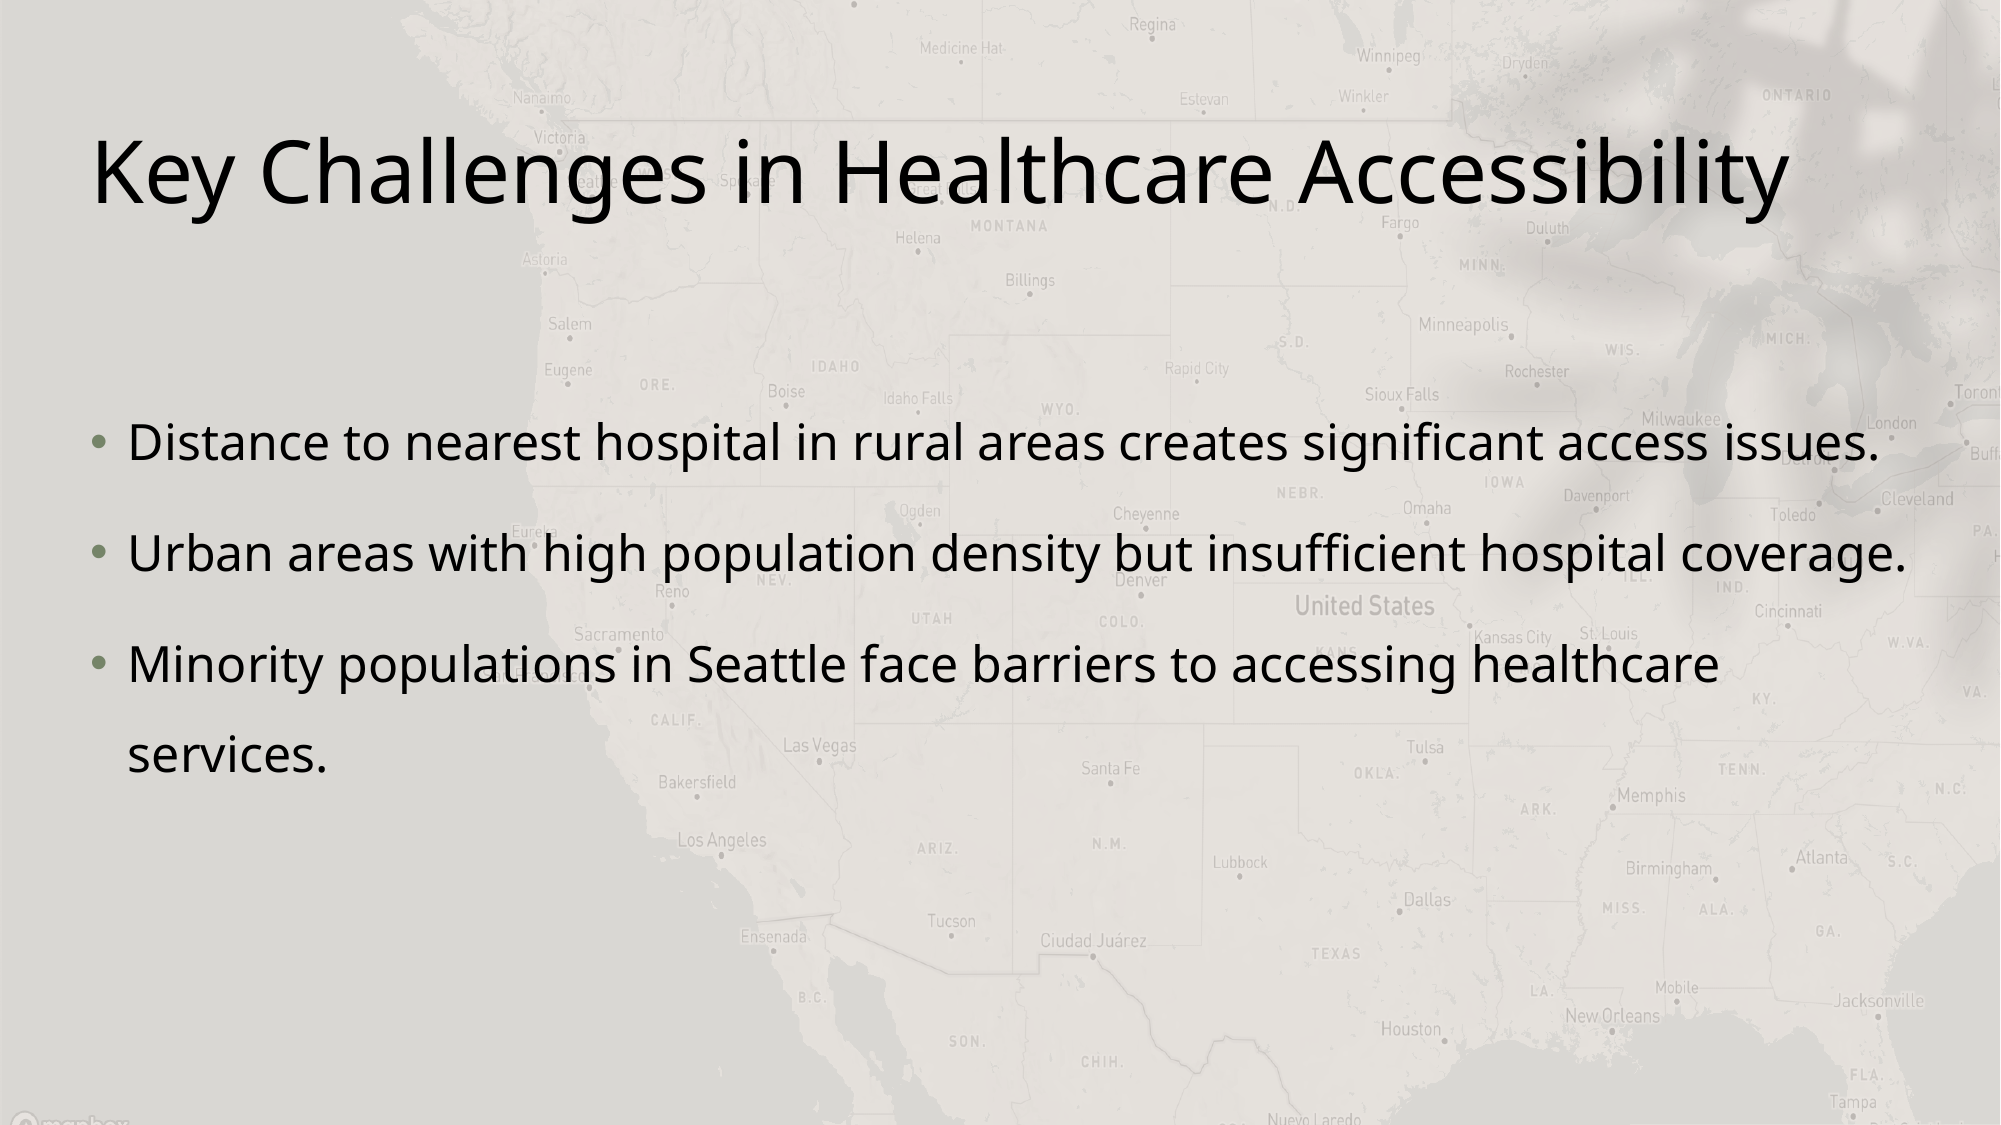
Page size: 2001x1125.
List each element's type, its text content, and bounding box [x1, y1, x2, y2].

list Distance to nearest hospital in rural areas creates significant access issues. Urban areas with high population density but insufficient hospital coverage. Minority populations in Seattle face barriers to accessing healthcare services. [75, 373, 1925, 799]
title Key Challenges in Healthcare Accessibility [75, 60, 1863, 278]
